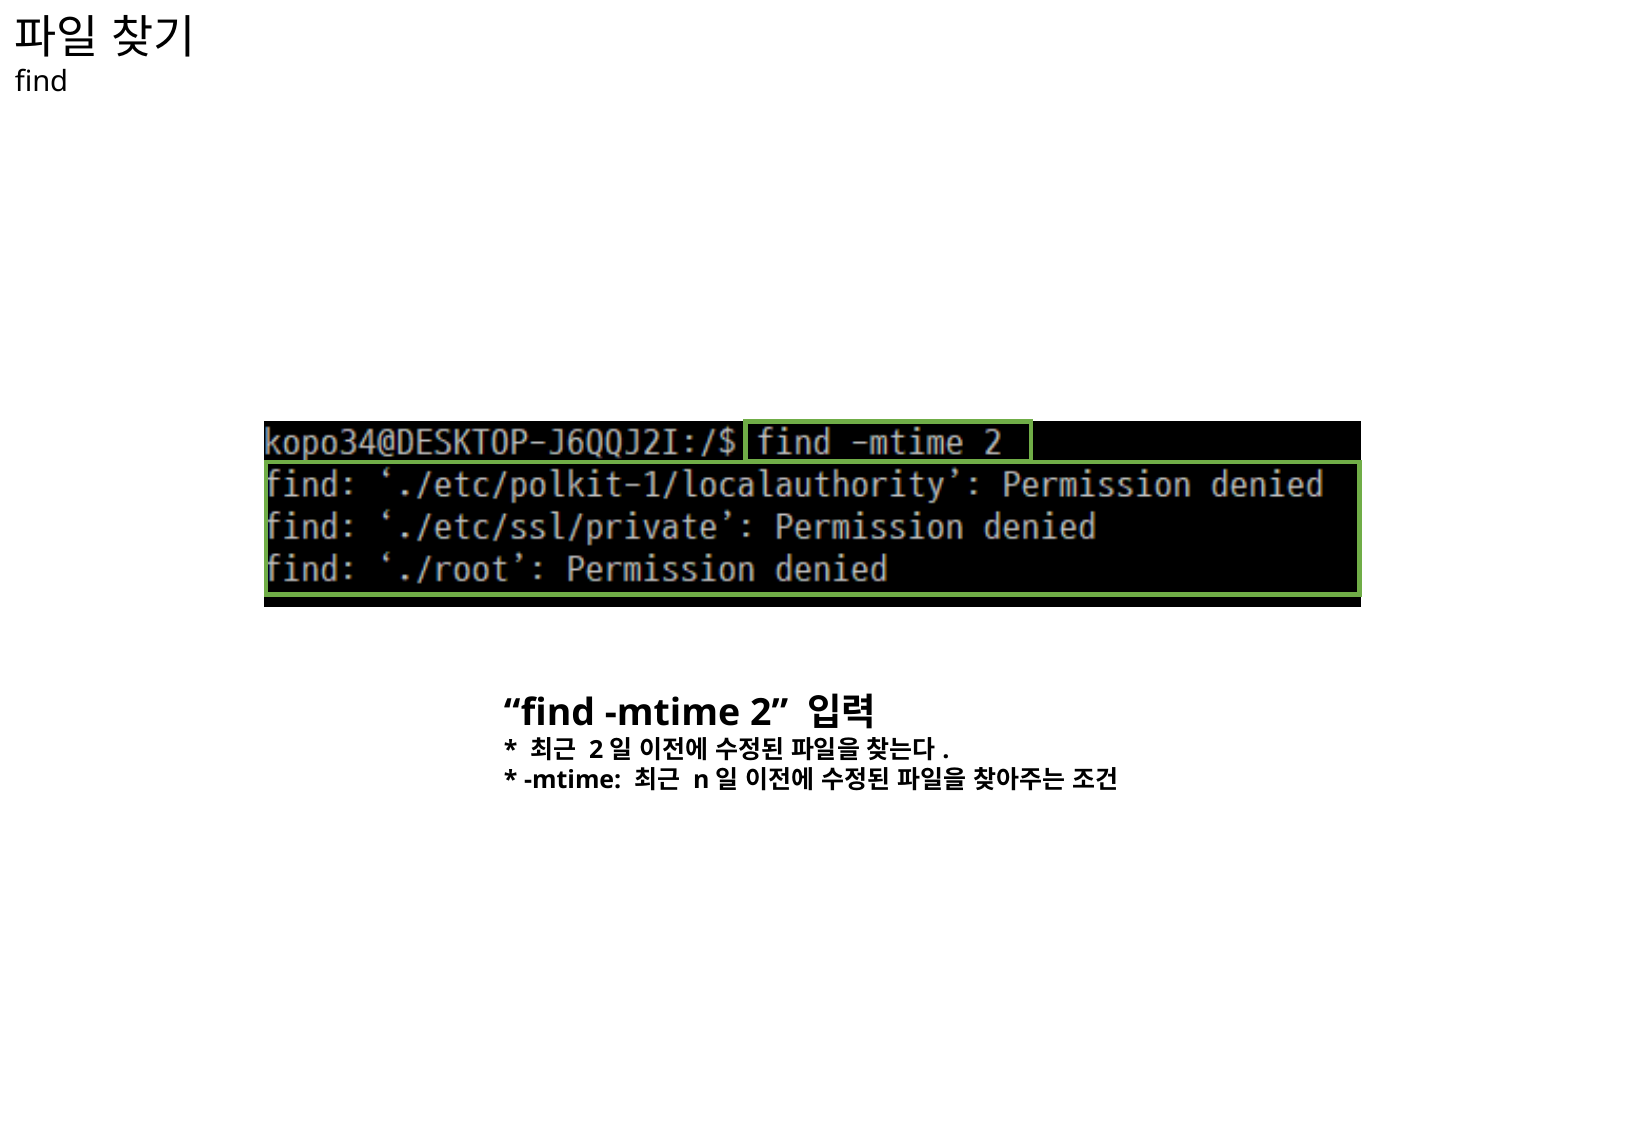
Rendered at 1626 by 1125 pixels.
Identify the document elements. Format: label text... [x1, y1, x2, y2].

text_box “find -mtime 2” 입력 * 최근 2일 이전에 수정된 파일을 찾는다. * -mtime: 최근 n일 이전에 수정된 파일을 찾아주는 조건 [489, 680, 1205, 801]
text_box 파일 찾기 find [0, 0, 455, 105]
picture [264, 420, 1361, 607]
